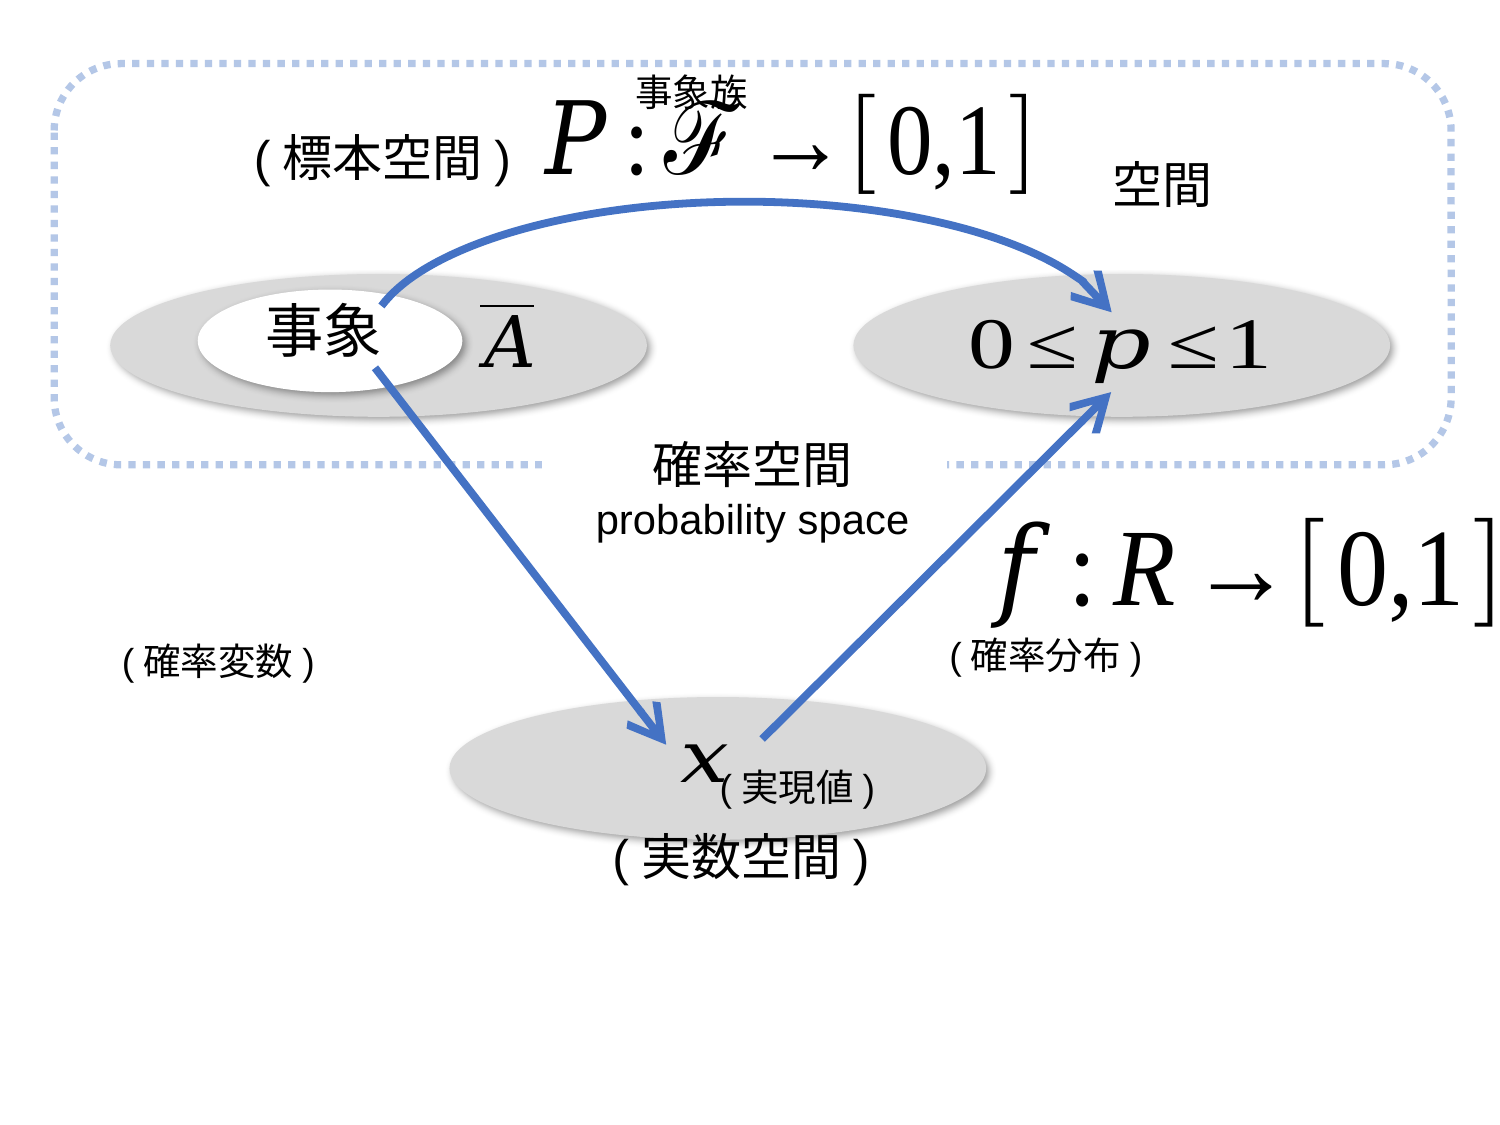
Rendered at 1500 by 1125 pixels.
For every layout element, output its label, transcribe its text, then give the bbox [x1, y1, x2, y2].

text_box [448, 695, 988, 841]
text_box (確率分布) [1112, 625, 1158, 685]
text_box [852, 272, 1392, 418]
text_box [53, 62, 1453, 466]
text_box [381, 201, 1112, 346]
text_box 事象族 [620, 61, 763, 121]
text_box (確率変数) [107, 630, 330, 691]
text_box [667, 425, 762, 495]
text_box (実現値) [704, 757, 890, 817]
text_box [375, 367, 667, 745]
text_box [762, 392, 1112, 740]
